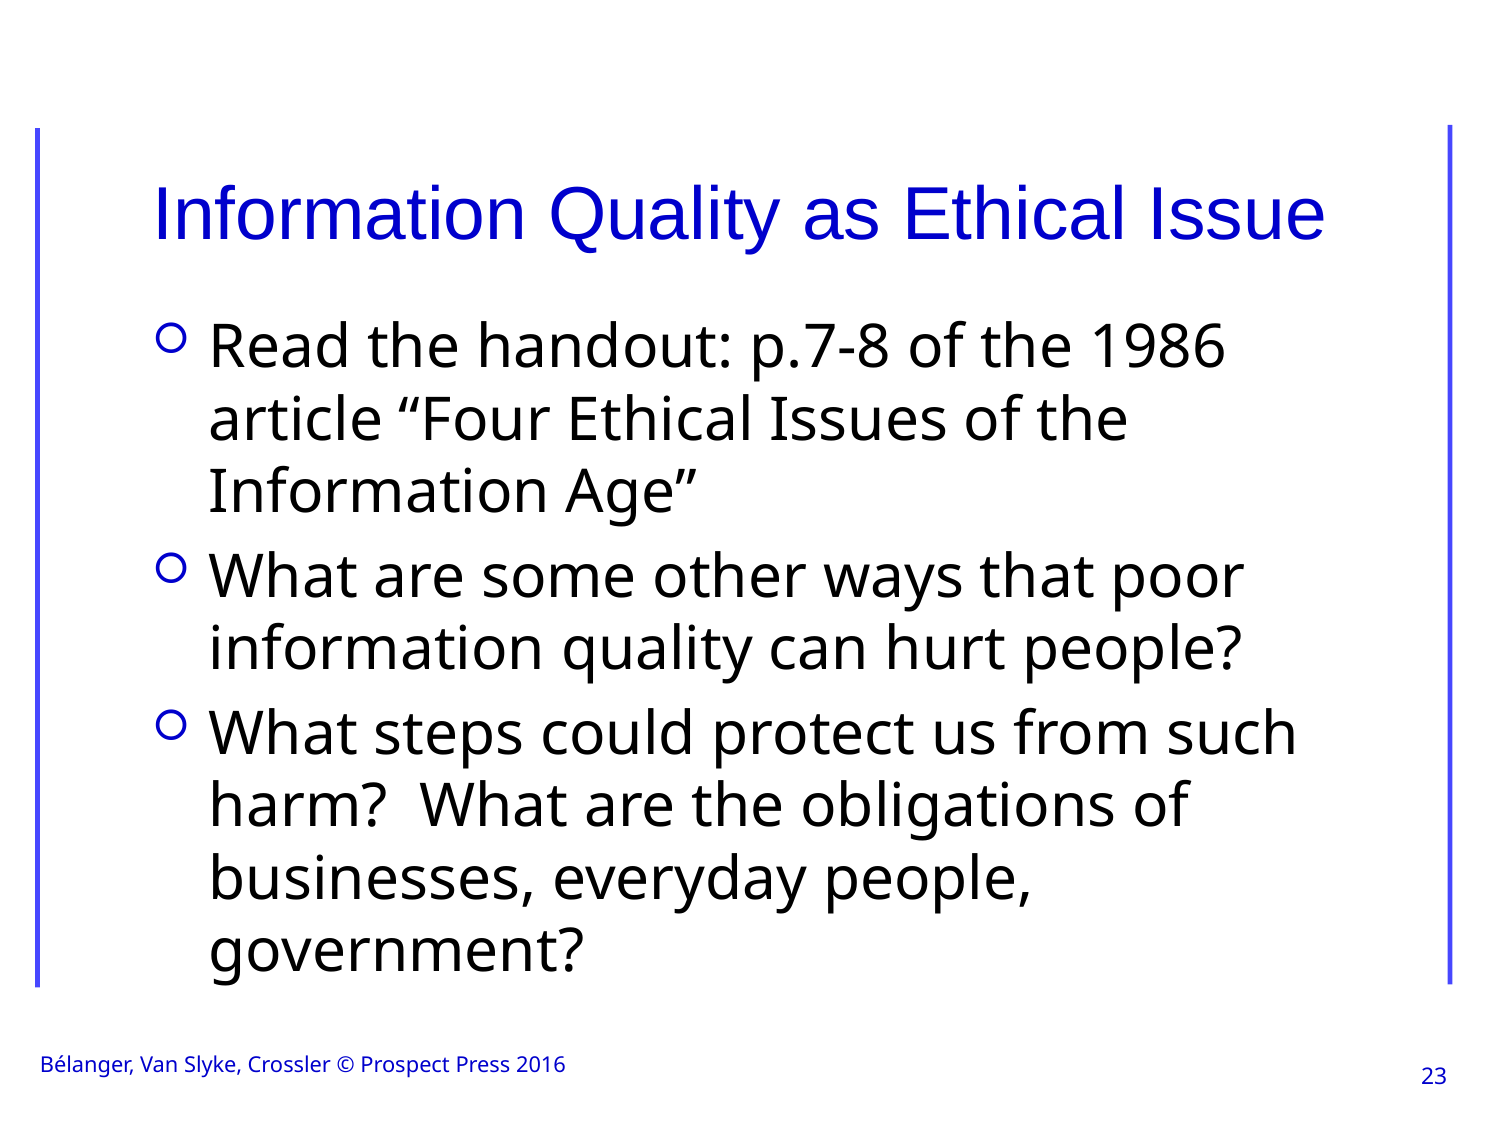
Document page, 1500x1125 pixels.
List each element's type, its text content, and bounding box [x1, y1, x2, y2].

slide_number 23 [1112, 1024, 1463, 1101]
list Read the handout: p.7-8 of the 1986 article “Four Ethical Issues of the Information Age” What are some other ways that poor information quality can hurt people? What steps could protect us from such harm? What are the obligations of businesses, everyday people, government? [137, 299, 1376, 976]
footer Bélanger, Van Slyke, Crossler © Prospect Press 2016 [24, 1012, 788, 1088]
title Information Quality as Ethical Issue [137, 124, 1376, 263]
